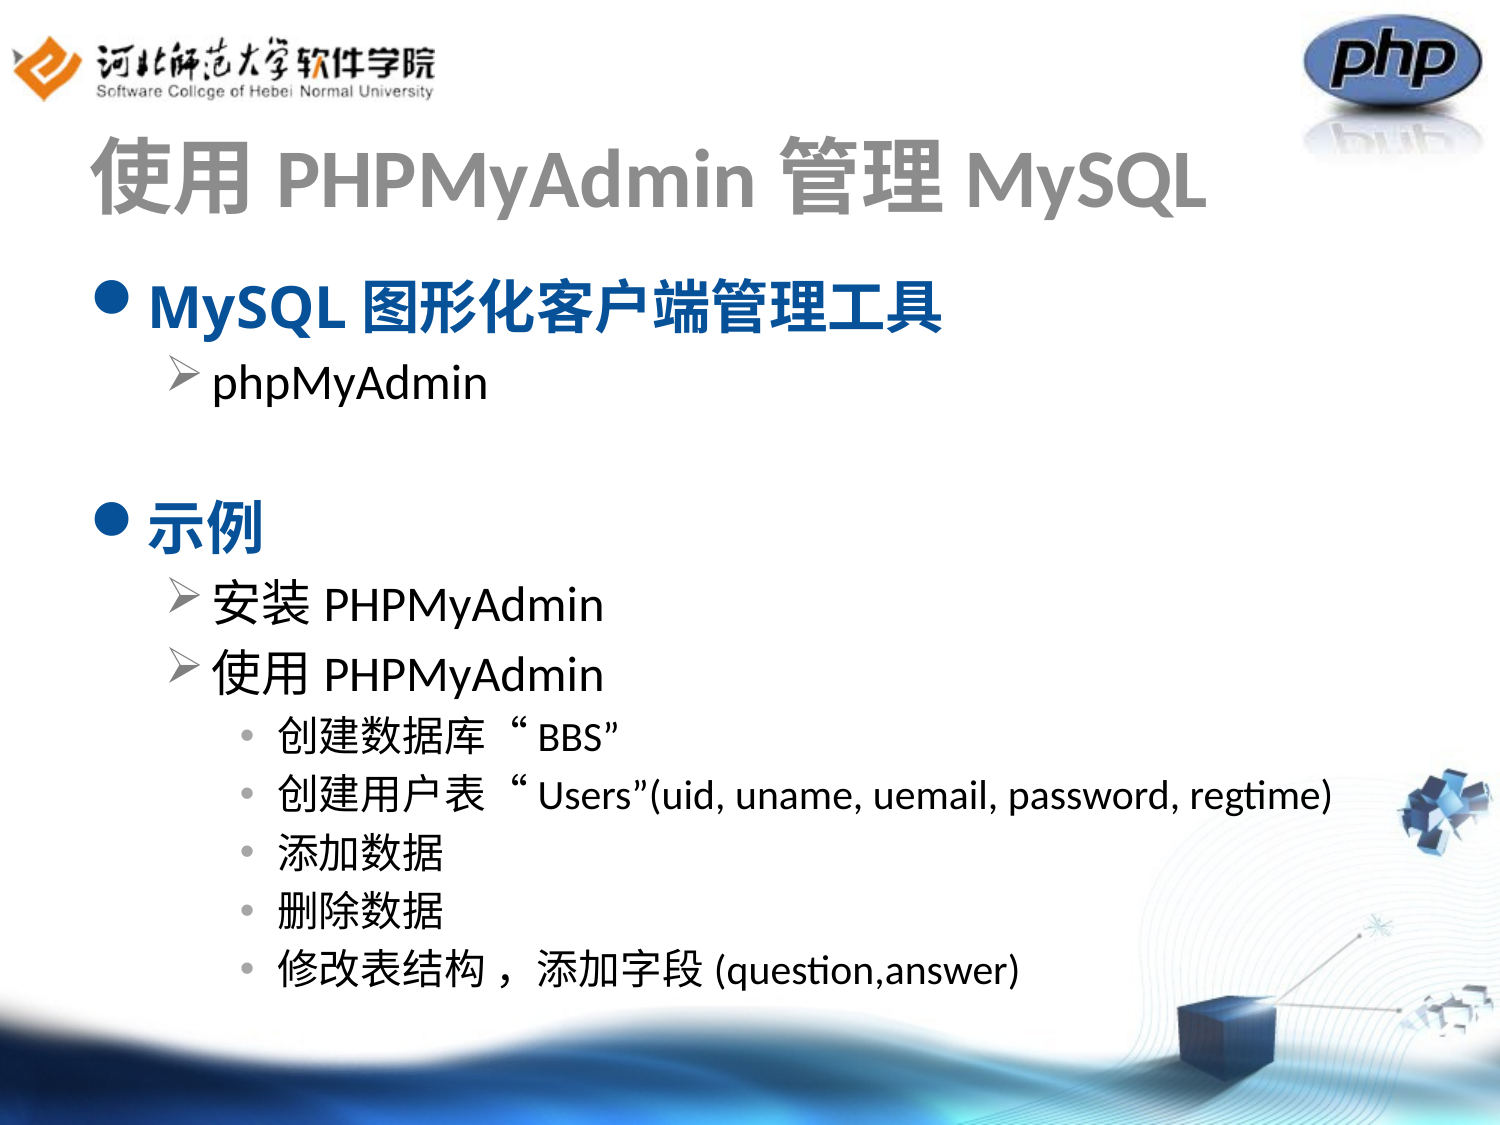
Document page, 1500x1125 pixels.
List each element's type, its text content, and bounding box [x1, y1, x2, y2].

title 使用PHPMyAdmin管理MySQL [75, 117, 1425, 233]
list MySQL图形化客户端管理工具 phpMyAdmin 示例 安装PHPMyAdmin 使用PHPMyAdmin 创建数据库“BBS” 创建用户表“Users”(uid, uname, uemail, password, regtime) 添加数据 删除数据 修改表结构 ，添加字段(question,answer) [75, 262, 1425, 1005]
picture [0, 0, 1500, 1125]
